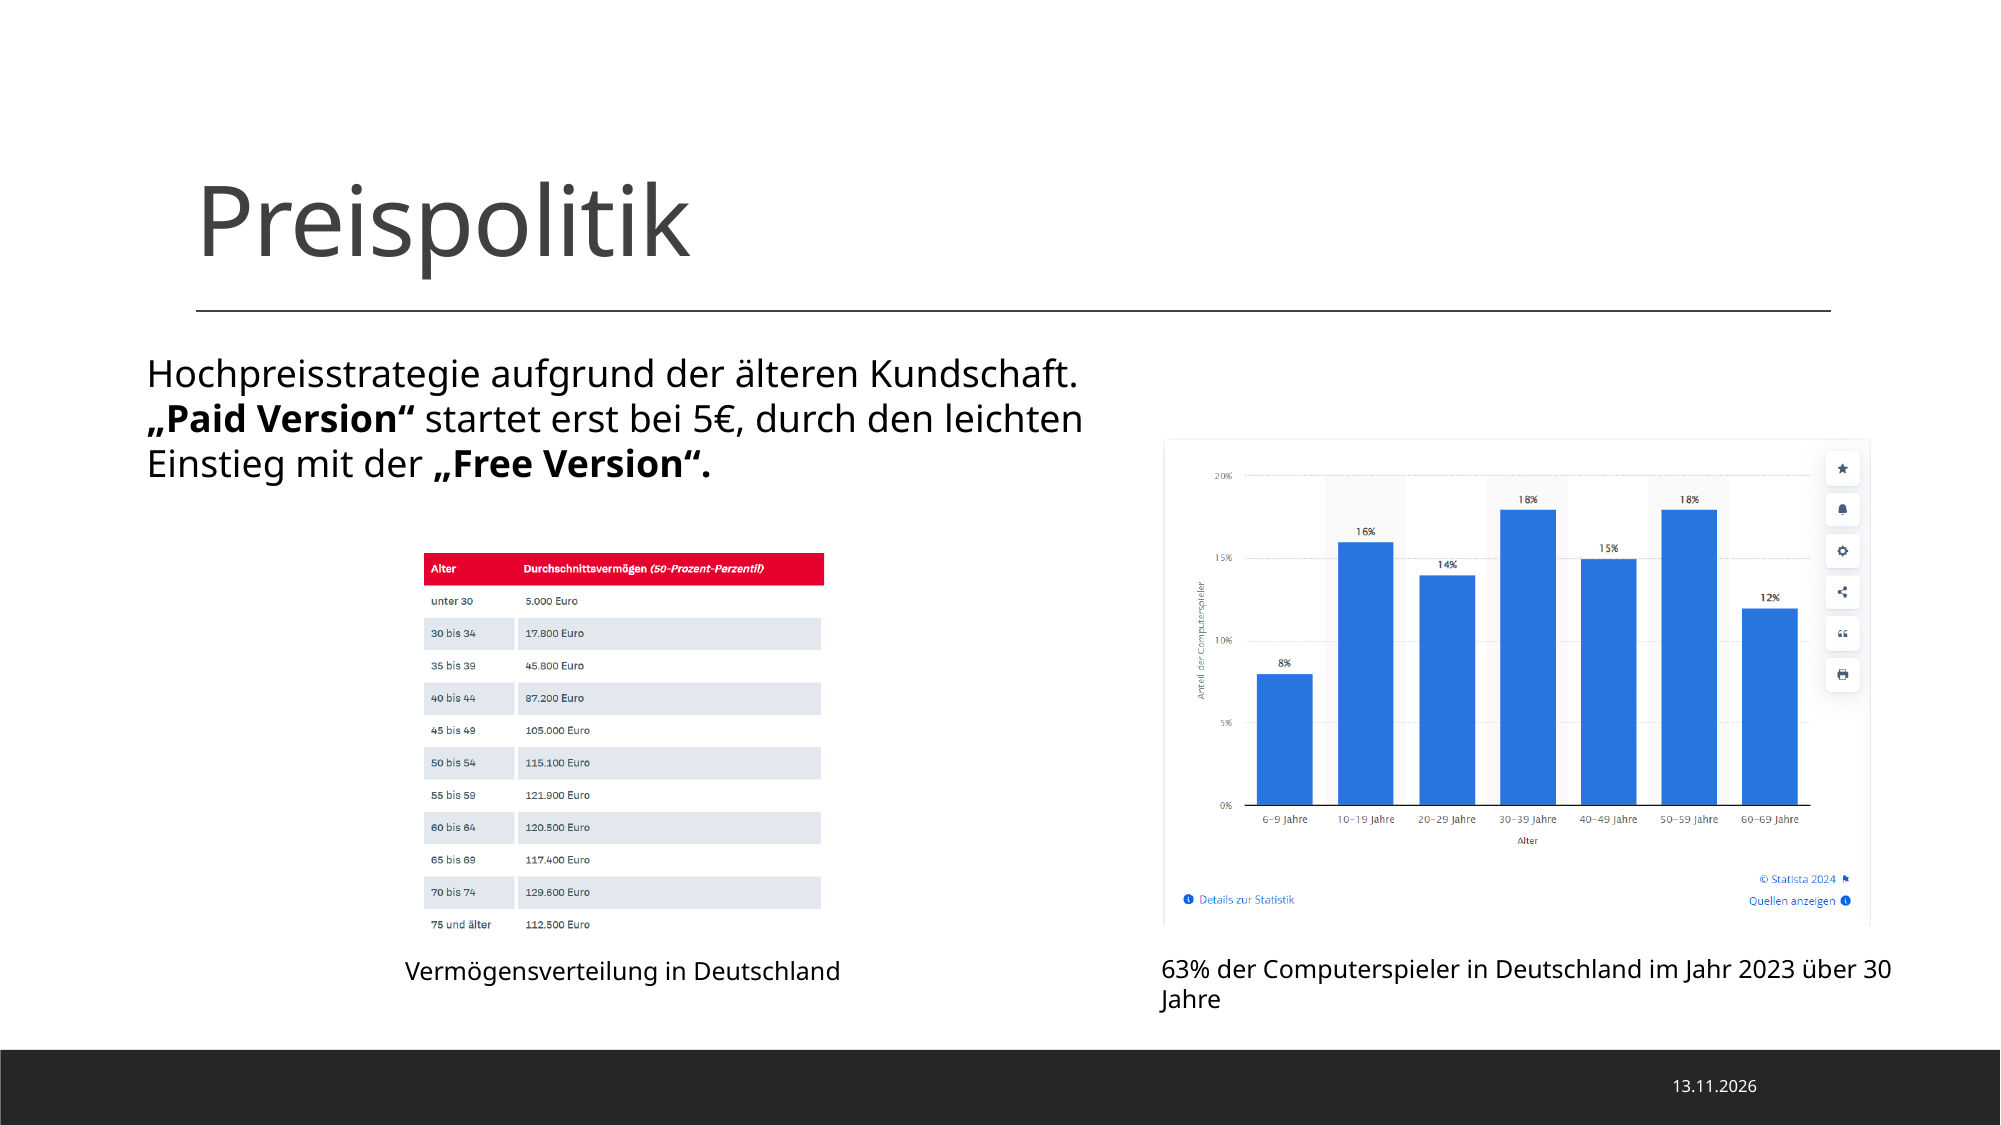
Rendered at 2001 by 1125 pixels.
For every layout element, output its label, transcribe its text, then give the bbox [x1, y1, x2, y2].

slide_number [1348, 1057, 1773, 1118]
picture [1163, 438, 1872, 927]
text_box 63% der Computerspieler in Deutschland im Jahr 2023 über 30 Jahre [1146, 946, 1915, 1021]
text_box Hochpreisstrategie aufgrund der älteren Kundschaft. „Paid Version“ startet erst bei 5€, durch den leichten Einstieg mit der „Free Version“. [131, 342, 1100, 492]
title Preispolitik [180, 47, 1830, 285]
picture [422, 550, 825, 941]
text_box Vermögensverteilung in Deutschland [390, 947, 857, 993]
